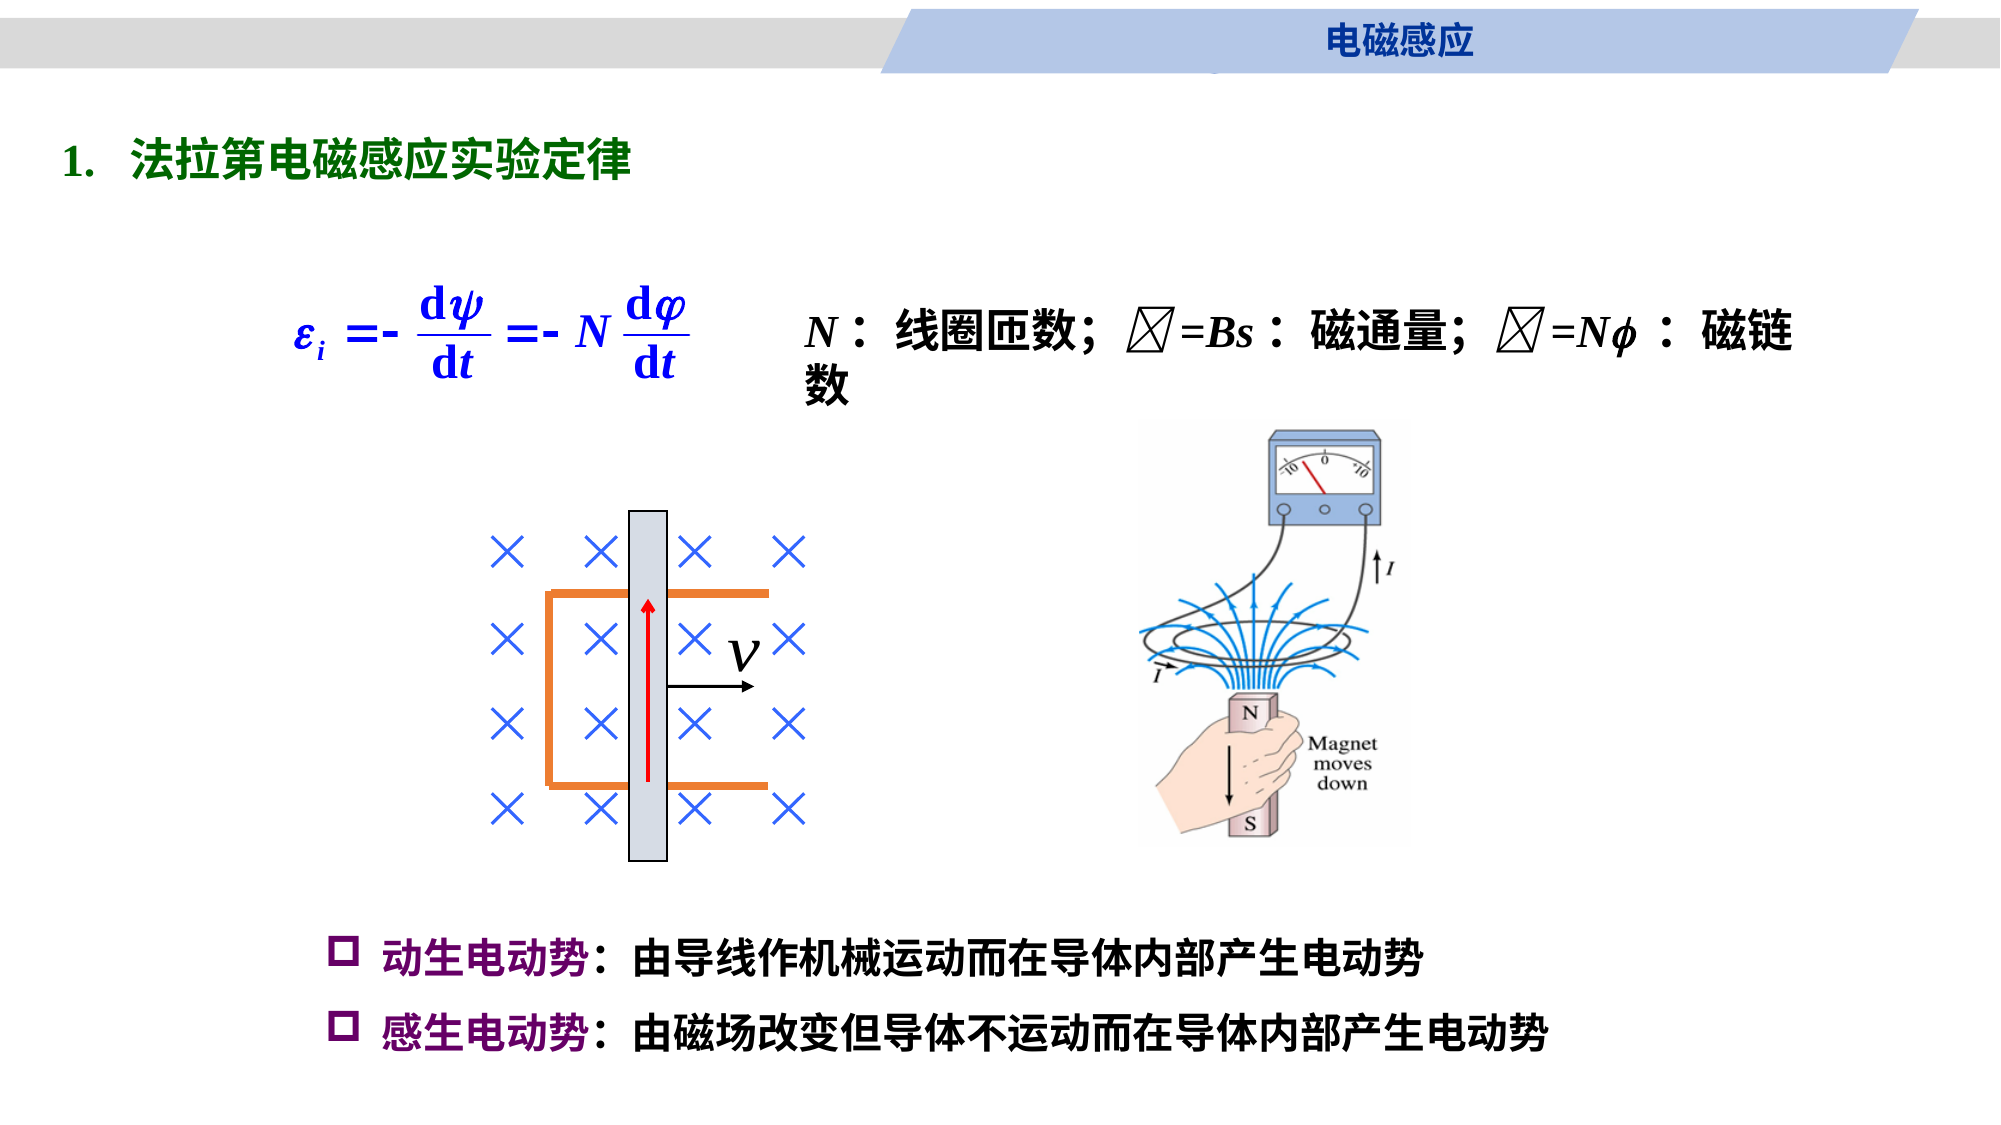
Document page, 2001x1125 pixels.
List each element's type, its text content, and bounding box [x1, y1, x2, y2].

text_box 1. 法拉第电磁感应实验定律 [46, 123, 667, 194]
picture [1131, 414, 1411, 864]
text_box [285, 271, 699, 389]
text_box 动生电动势：由导线作机械运动而在导体内部产生电动势 感生电动势：由磁场改变但导体不运动而在导体内部产生电动势 [310, 898, 1616, 1065]
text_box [491, 511, 805, 862]
text_box 电磁感应 [1309, 9, 1490, 70]
text_box N：线圈匝数；=Bs：磁通量；=N ：磁链数 [789, 294, 1814, 420]
